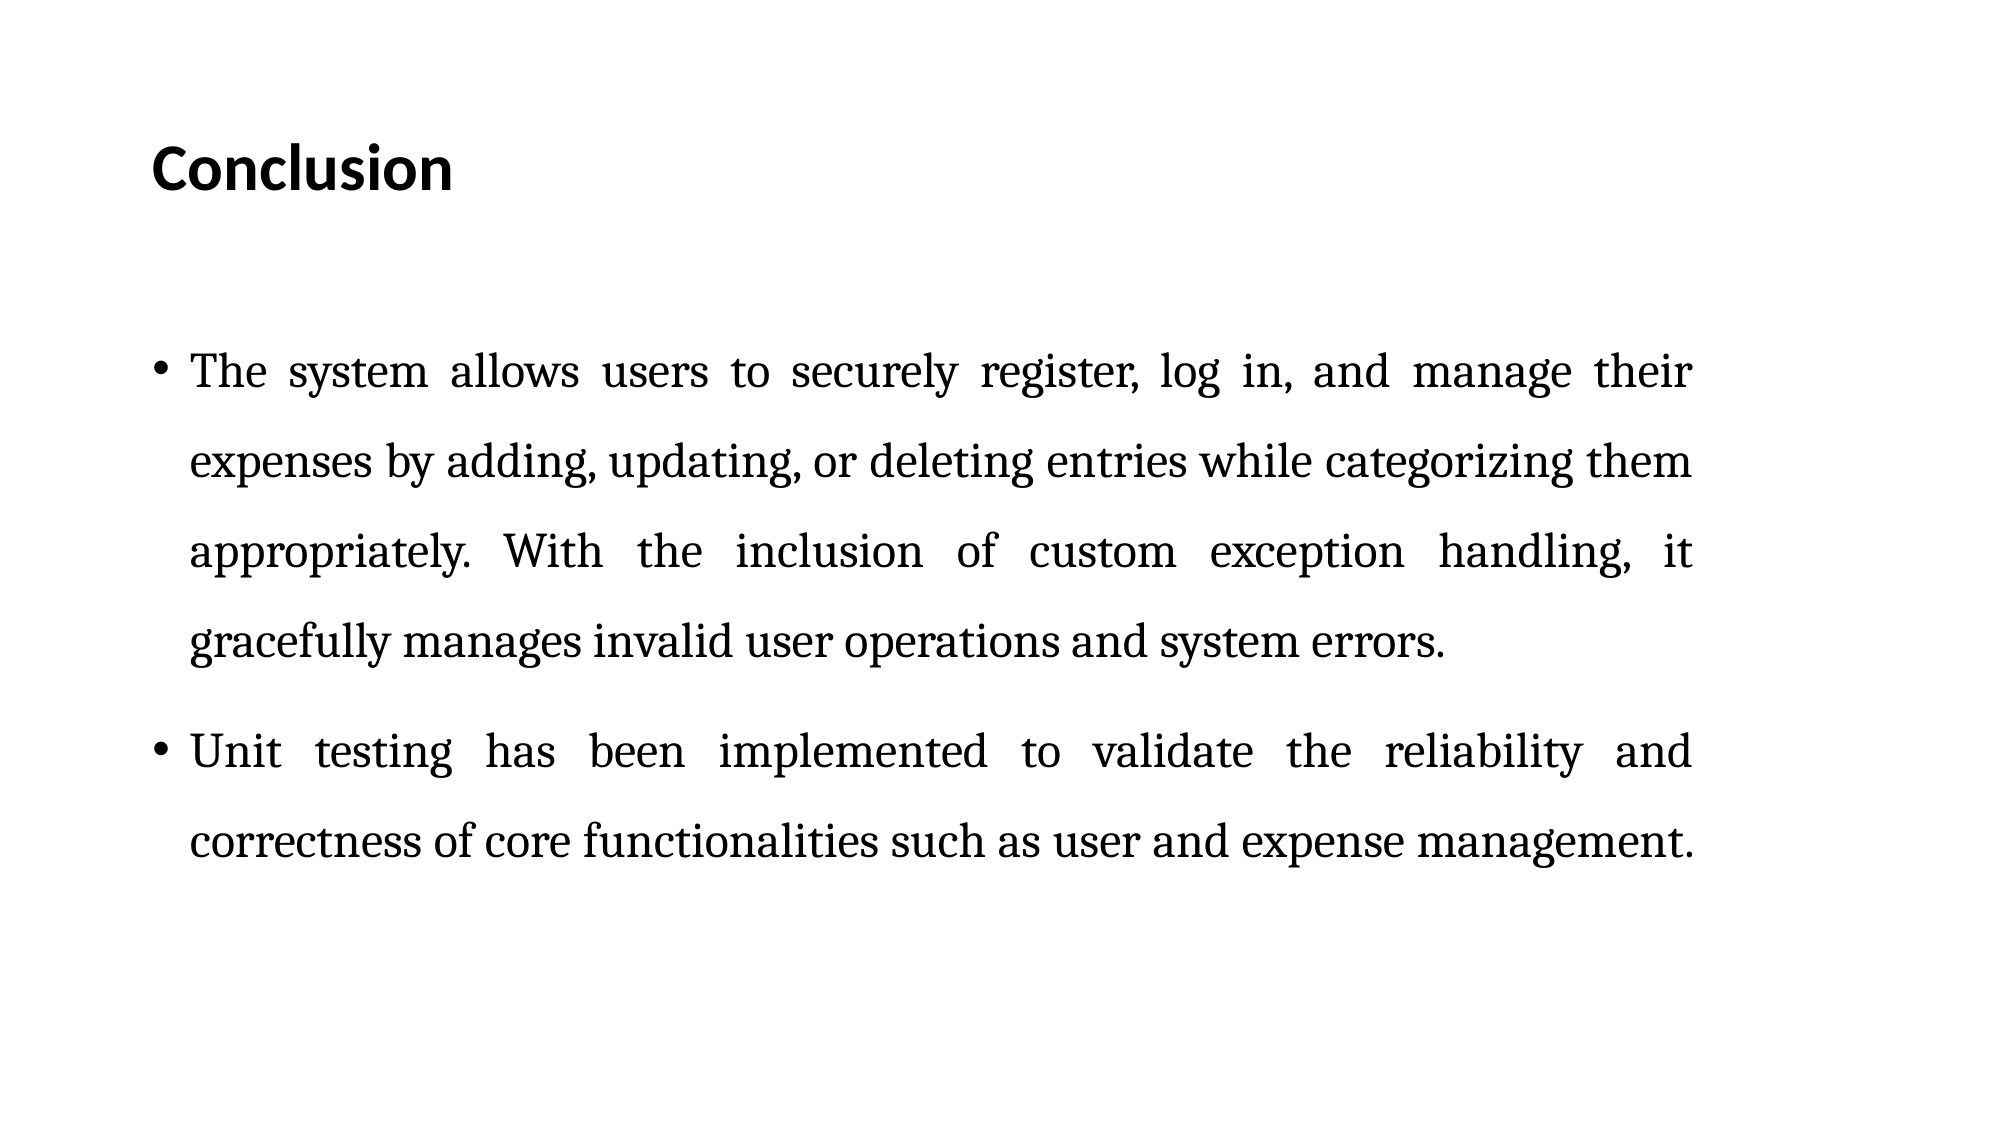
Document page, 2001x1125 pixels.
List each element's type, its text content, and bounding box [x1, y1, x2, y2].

title Conclusion [137, 59, 1863, 278]
list The system allows users to securely register, log in, and manage their expenses by adding, updating, or deleting entries while categorizing them appropriately. With the inclusion of custom exception handling, it gracefully manages invalid user operations and system errors. Unit testing has been implemented to validate the reliability and correctness of core functionalities such as user and expense management. [137, 299, 1709, 1014]
